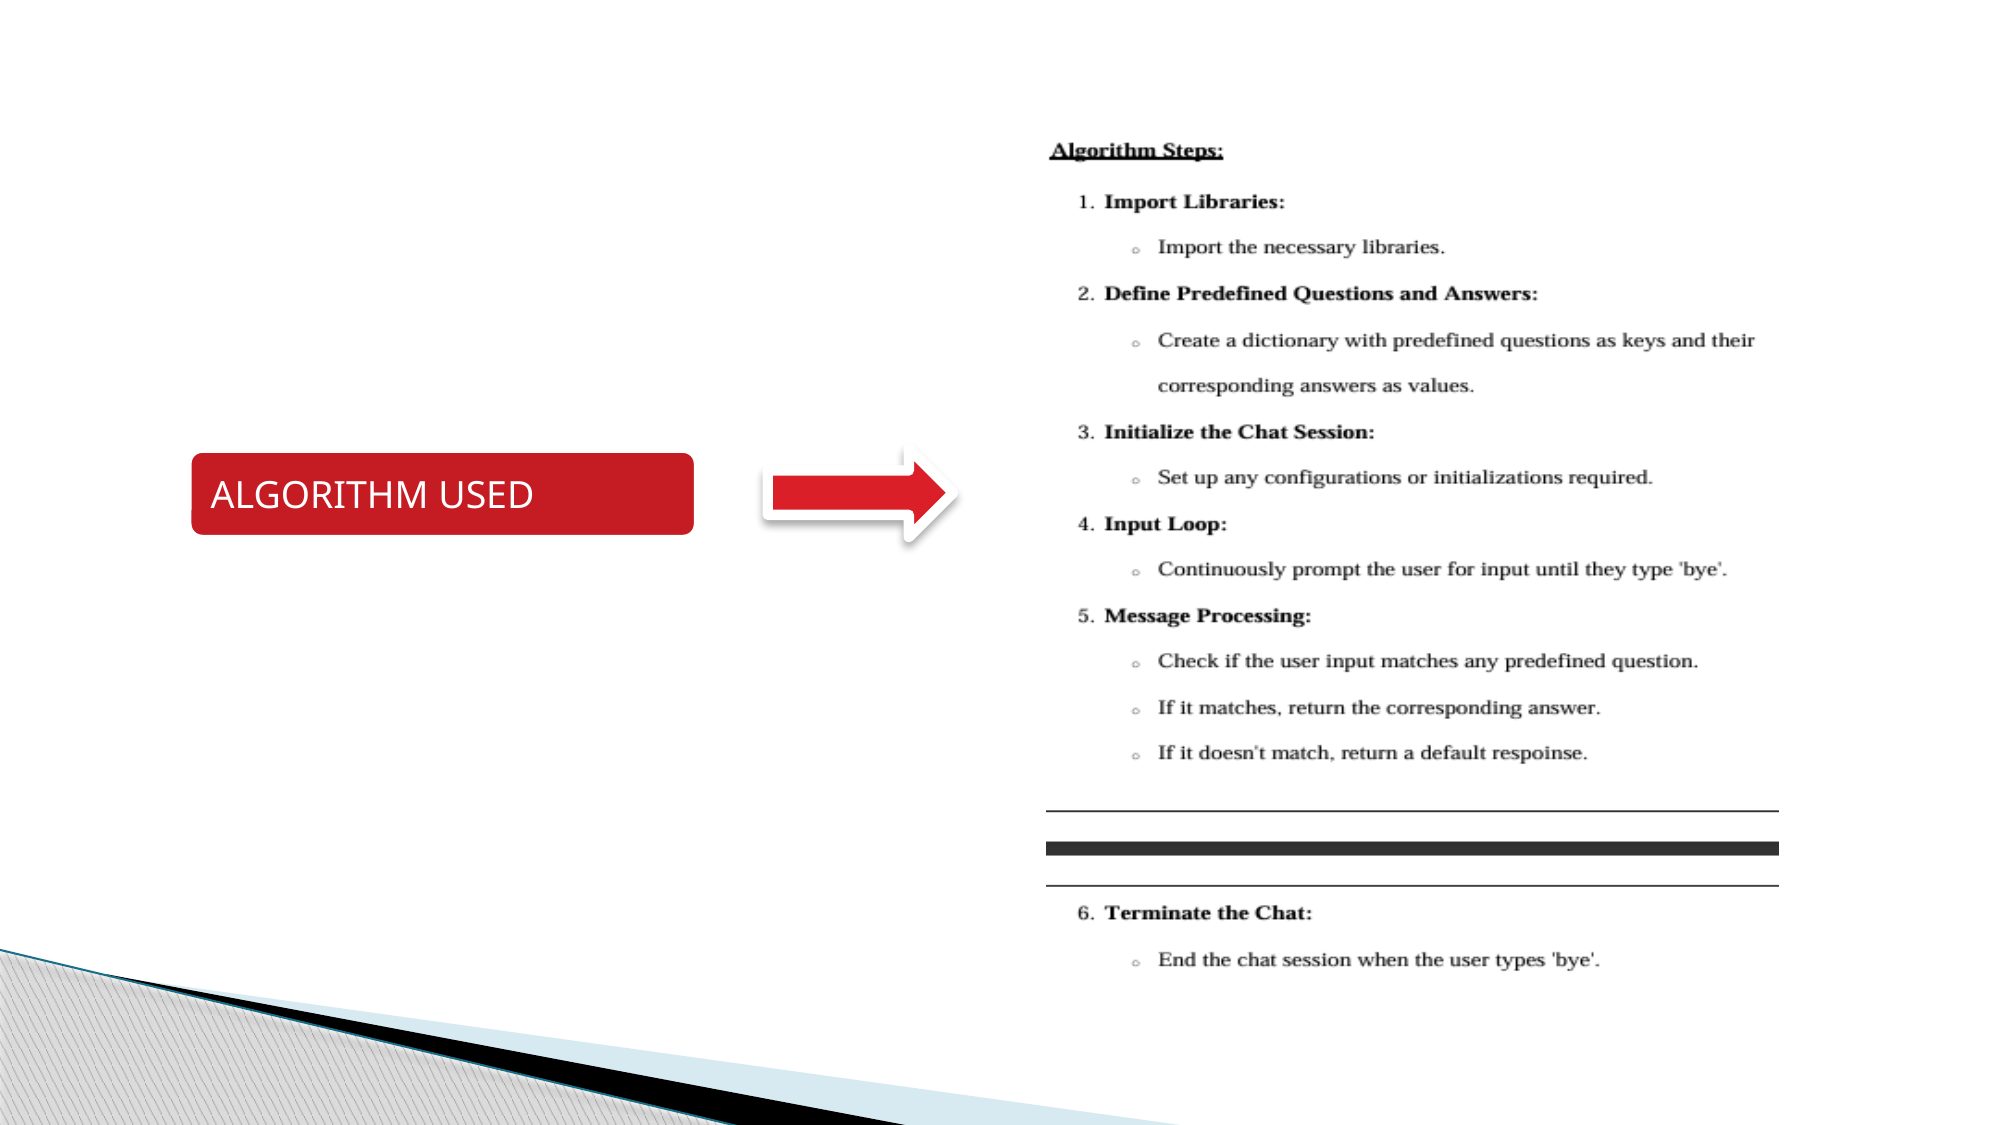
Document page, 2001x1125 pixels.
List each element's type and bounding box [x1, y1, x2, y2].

picture [1046, 140, 1780, 985]
text_box [186, 448, 699, 540]
text_box [762, 443, 959, 543]
